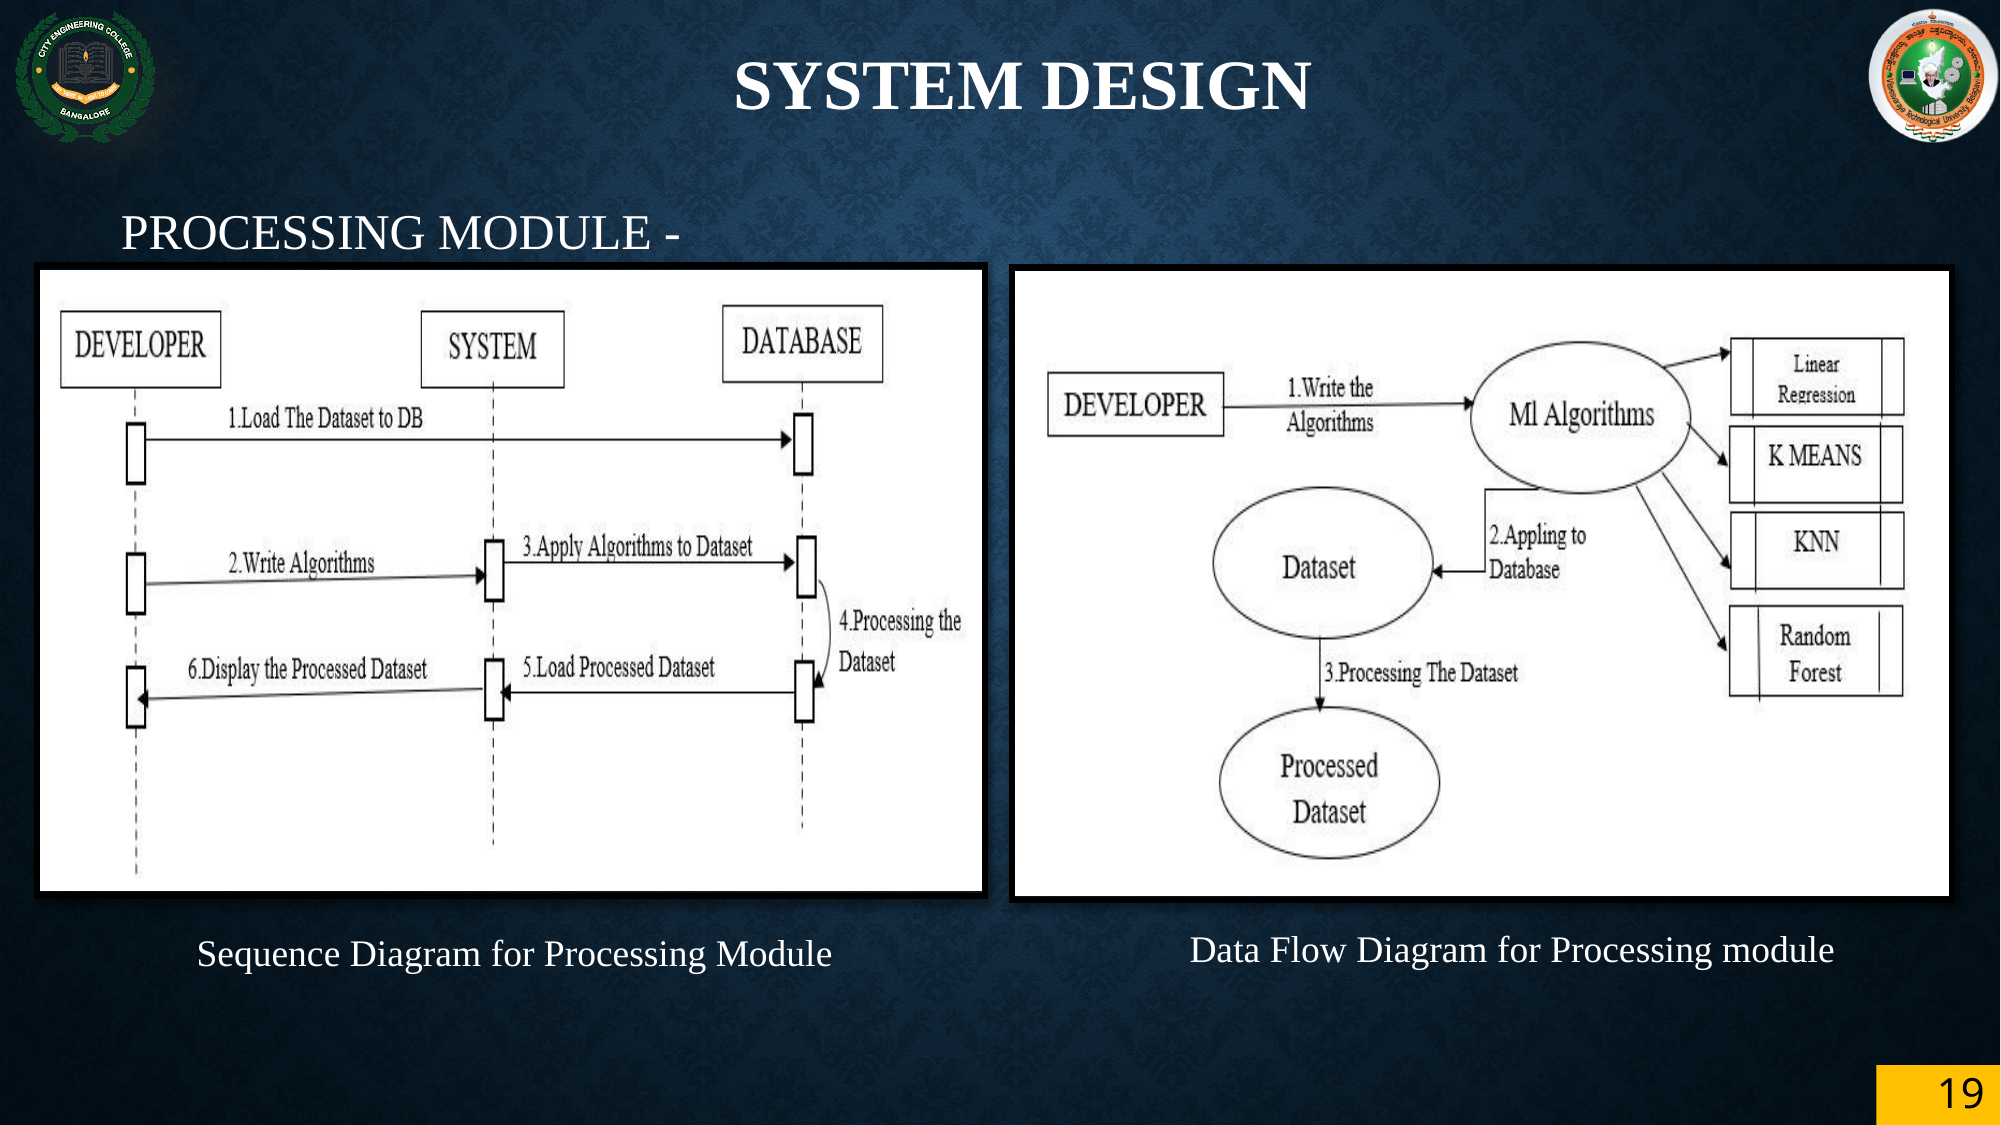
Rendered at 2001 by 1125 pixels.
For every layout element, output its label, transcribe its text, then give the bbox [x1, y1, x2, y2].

title System design [215, 29, 1860, 143]
picture [1867, 8, 1999, 144]
picture [0, 0, 167, 152]
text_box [1004, 260, 1969, 922]
text_box PROCESSING MODULE - [106, 162, 1621, 260]
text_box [31, 257, 1001, 922]
text_box 19 [1876, 1065, 2000, 1125]
text_box Data Flow Diagram for Processing module [1174, 934, 1857, 978]
text_box Sequence Diagram for Processing Module [181, 935, 850, 982]
